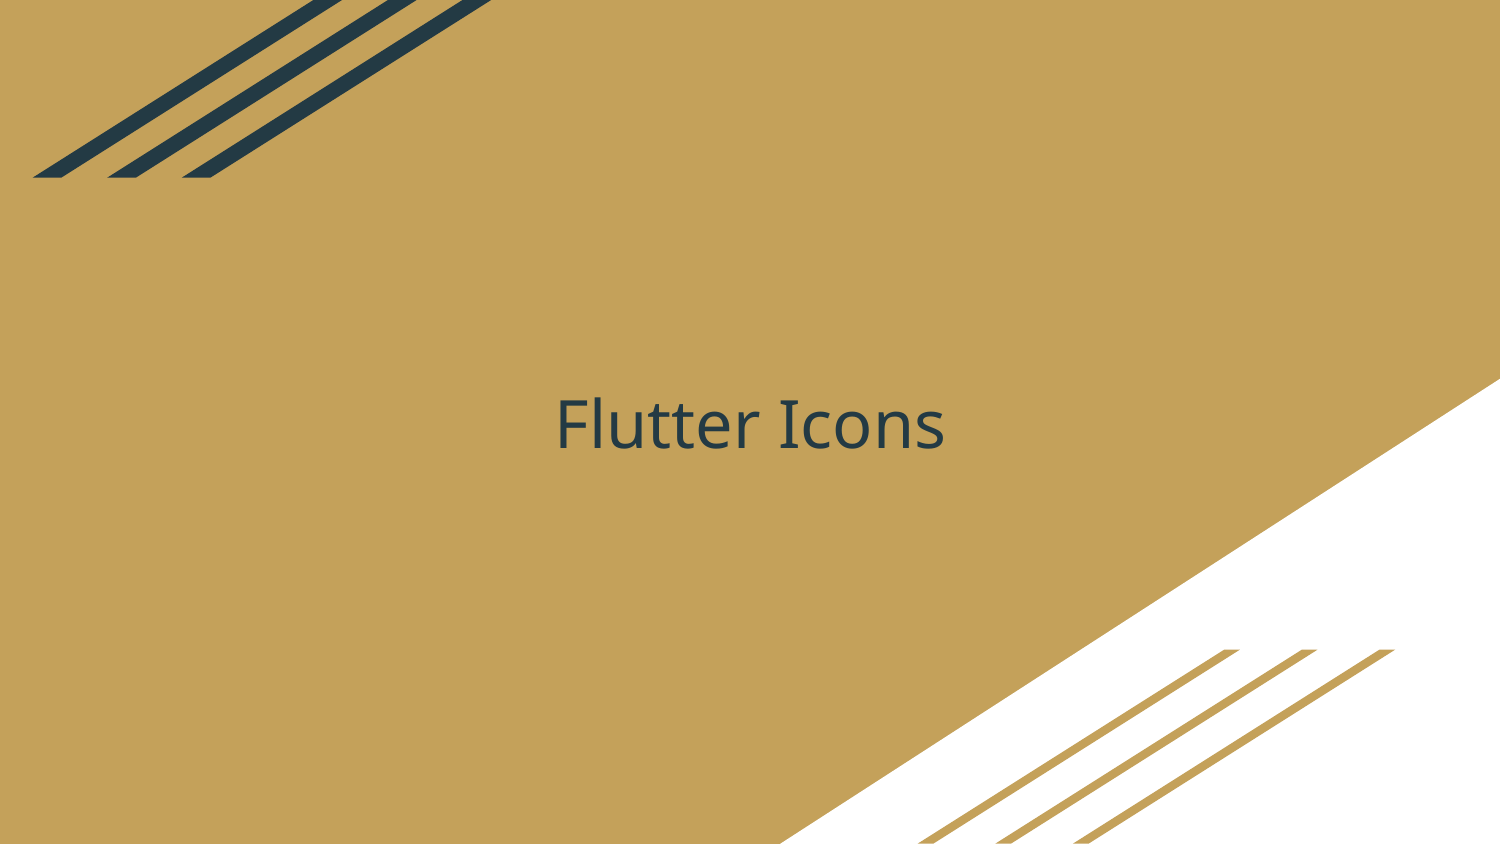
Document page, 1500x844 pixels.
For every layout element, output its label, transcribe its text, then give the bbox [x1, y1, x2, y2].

title Flutter Icons [309, 286, 1192, 557]
